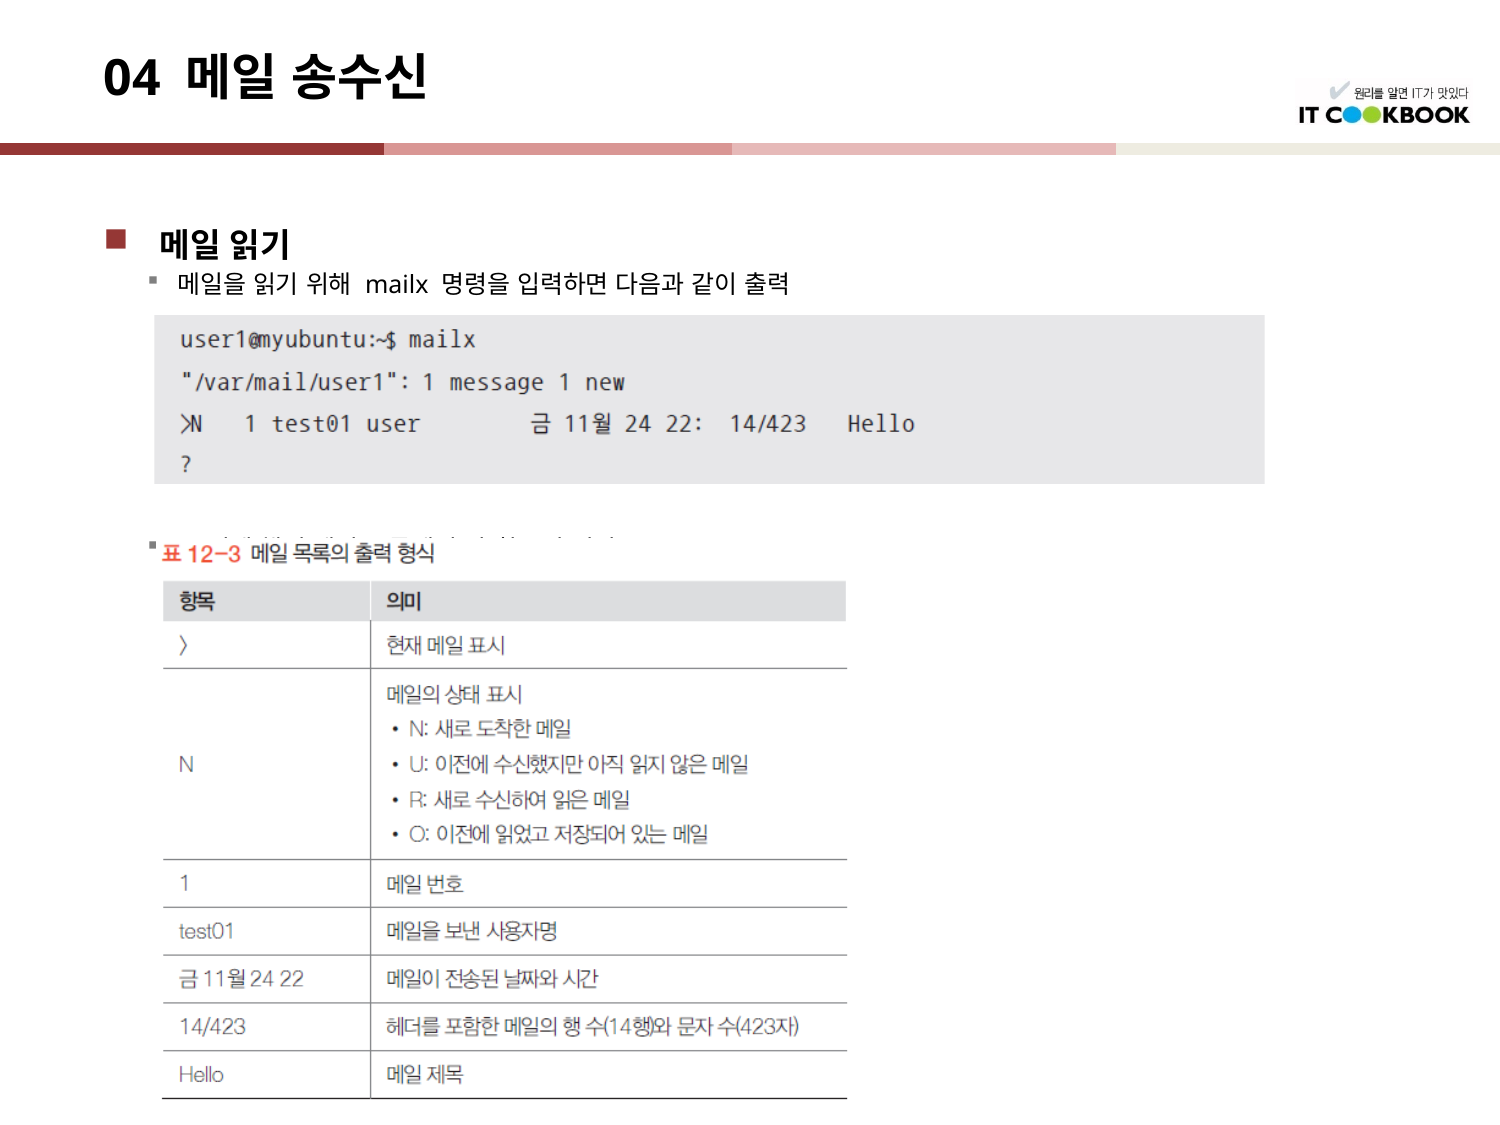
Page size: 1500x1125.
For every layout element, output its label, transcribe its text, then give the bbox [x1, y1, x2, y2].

picture [147, 315, 1270, 484]
list 메일 읽기 메일을 읽기 위해 mailx 명령을 입력하면 다음과 같이 출력 두 번째 행의 메일 목록에서 각 항목의 의미 [88, 196, 1436, 1083]
title 04 메일 송수신 [88, 30, 1330, 121]
picture [1295, 78, 1473, 125]
picture [156, 538, 857, 1109]
